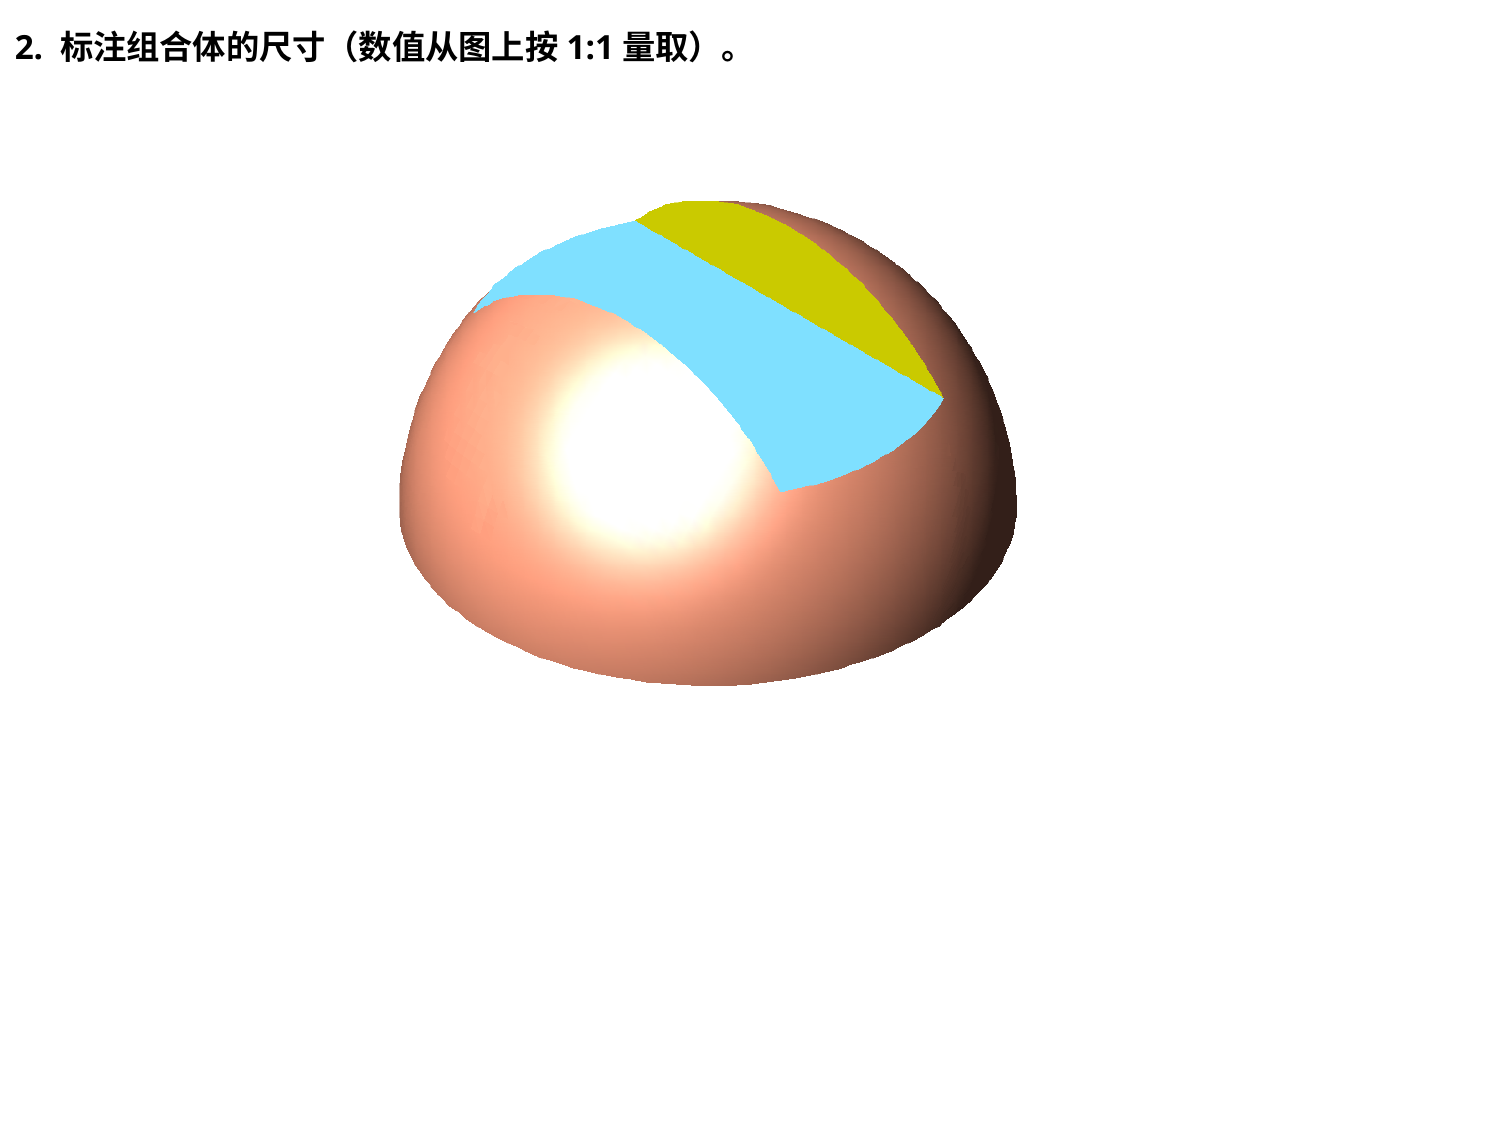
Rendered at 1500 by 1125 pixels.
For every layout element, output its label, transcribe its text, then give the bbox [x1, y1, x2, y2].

text_box 2. 标注组合体的尺寸（数值从图上按1:1量取）。 [0, 18, 1500, 74]
picture [384, 187, 1035, 706]
